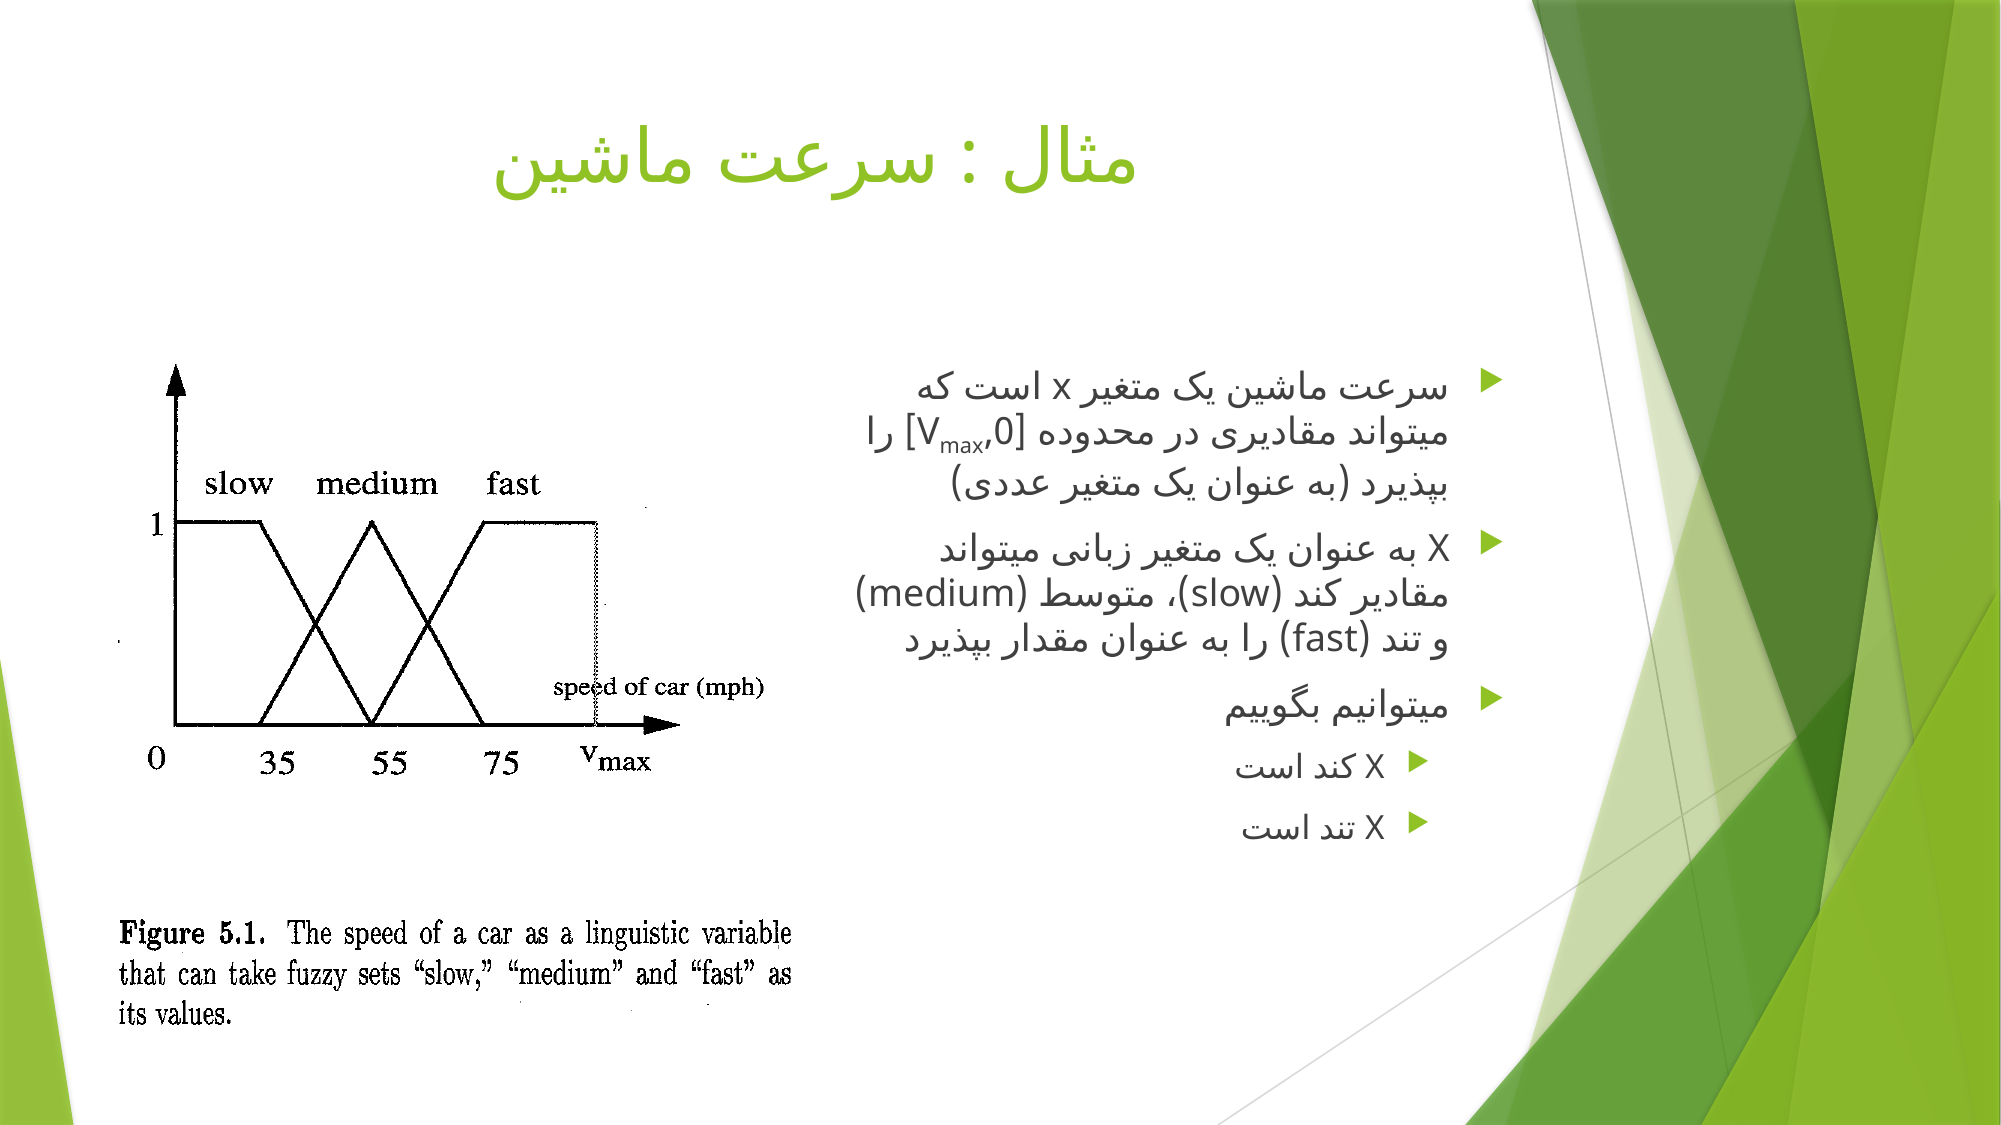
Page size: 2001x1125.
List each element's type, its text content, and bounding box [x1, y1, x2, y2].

title مثال : سرعت ماشین [111, 99, 1522, 317]
picture [110, 353, 798, 1041]
list سرعت ماشین یک متغیر x است که میتواند مقادیری در محدوده [0,Vmax] را بپذیرد (به عنوان یک متغیر عددی) X به عنوان یک متغیر زبانی میتواند مقادیر کند (slow)، متوسط (medium) و تند (fast) را به عنوان مقدار بپذیرد میتوانیم بگوییم X کند است X تند است [834, 354, 1522, 992]
